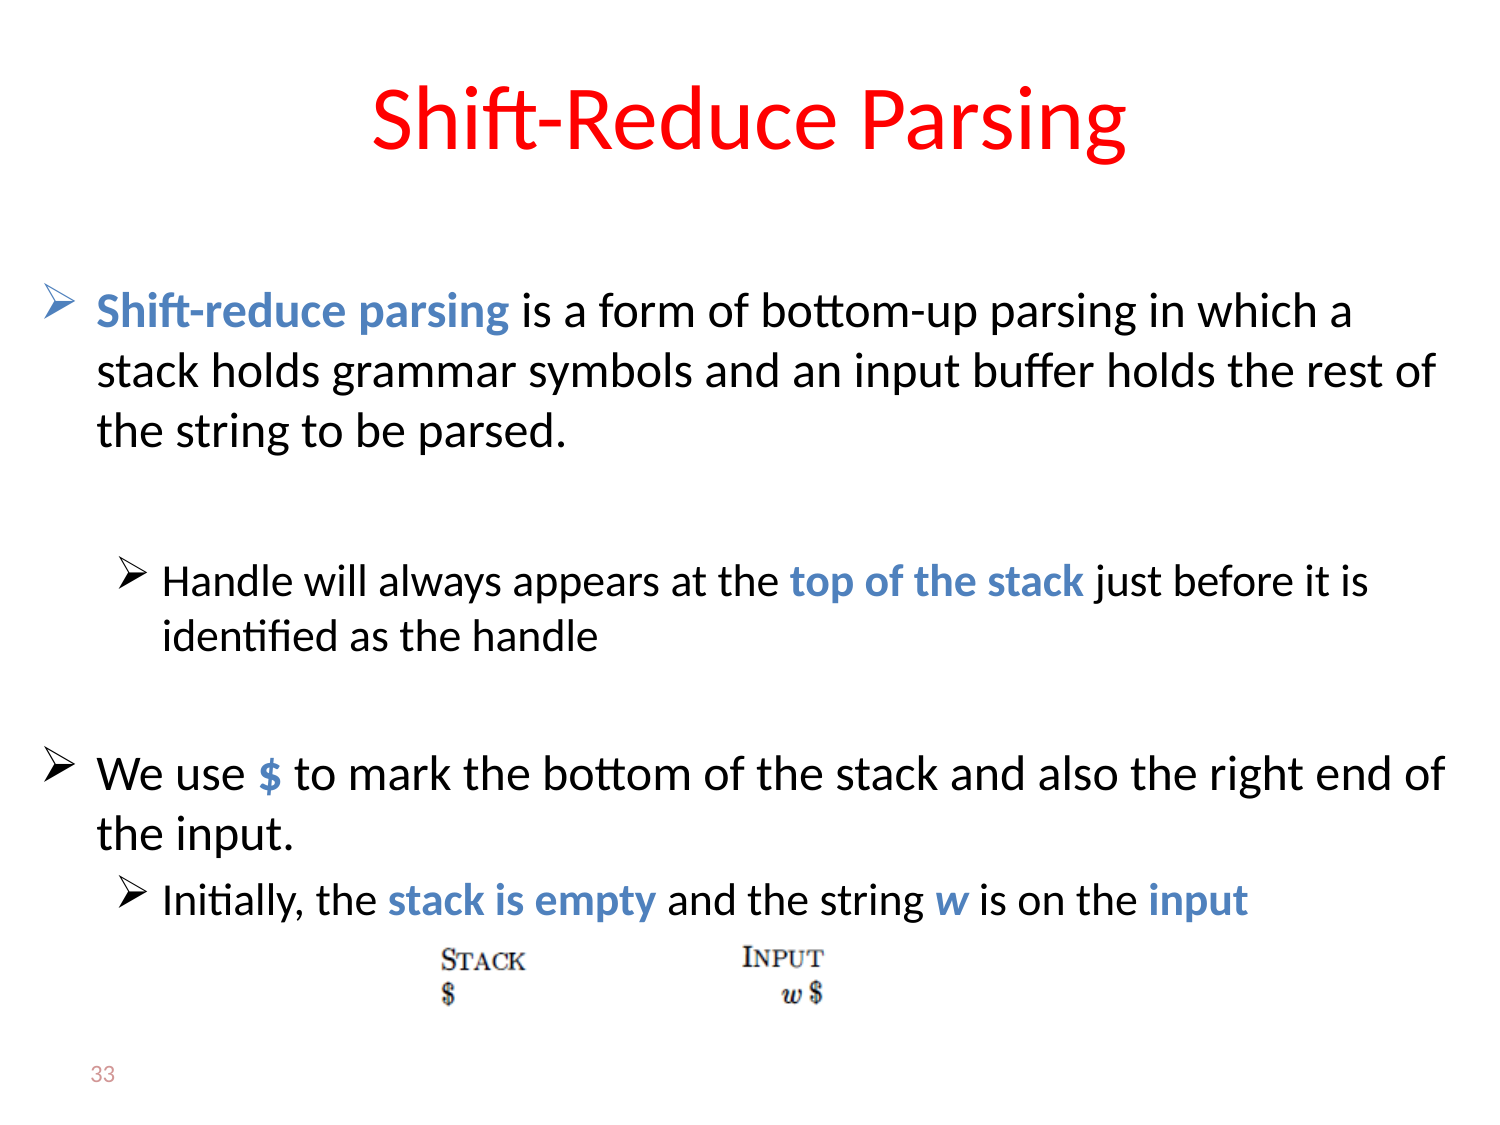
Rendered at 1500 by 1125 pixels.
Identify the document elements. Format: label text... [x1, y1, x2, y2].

picture [424, 937, 849, 1029]
slide_number 33 [75, 1042, 425, 1103]
list Shift-reduce parsing is a form of bottom-up parsing in which a stack holds grammar symbols and an input buffer holds the rest of the string to be parsed. Handle will always appears at the top of the stack just before it is identified as the handle We use $ to mark the bottom of the stack and also the right end of the input. Initially, the stack is empty and the string w is on the input [24, 200, 1475, 1025]
title Shift-Reduce Parsing [75, 37, 1425, 188]
